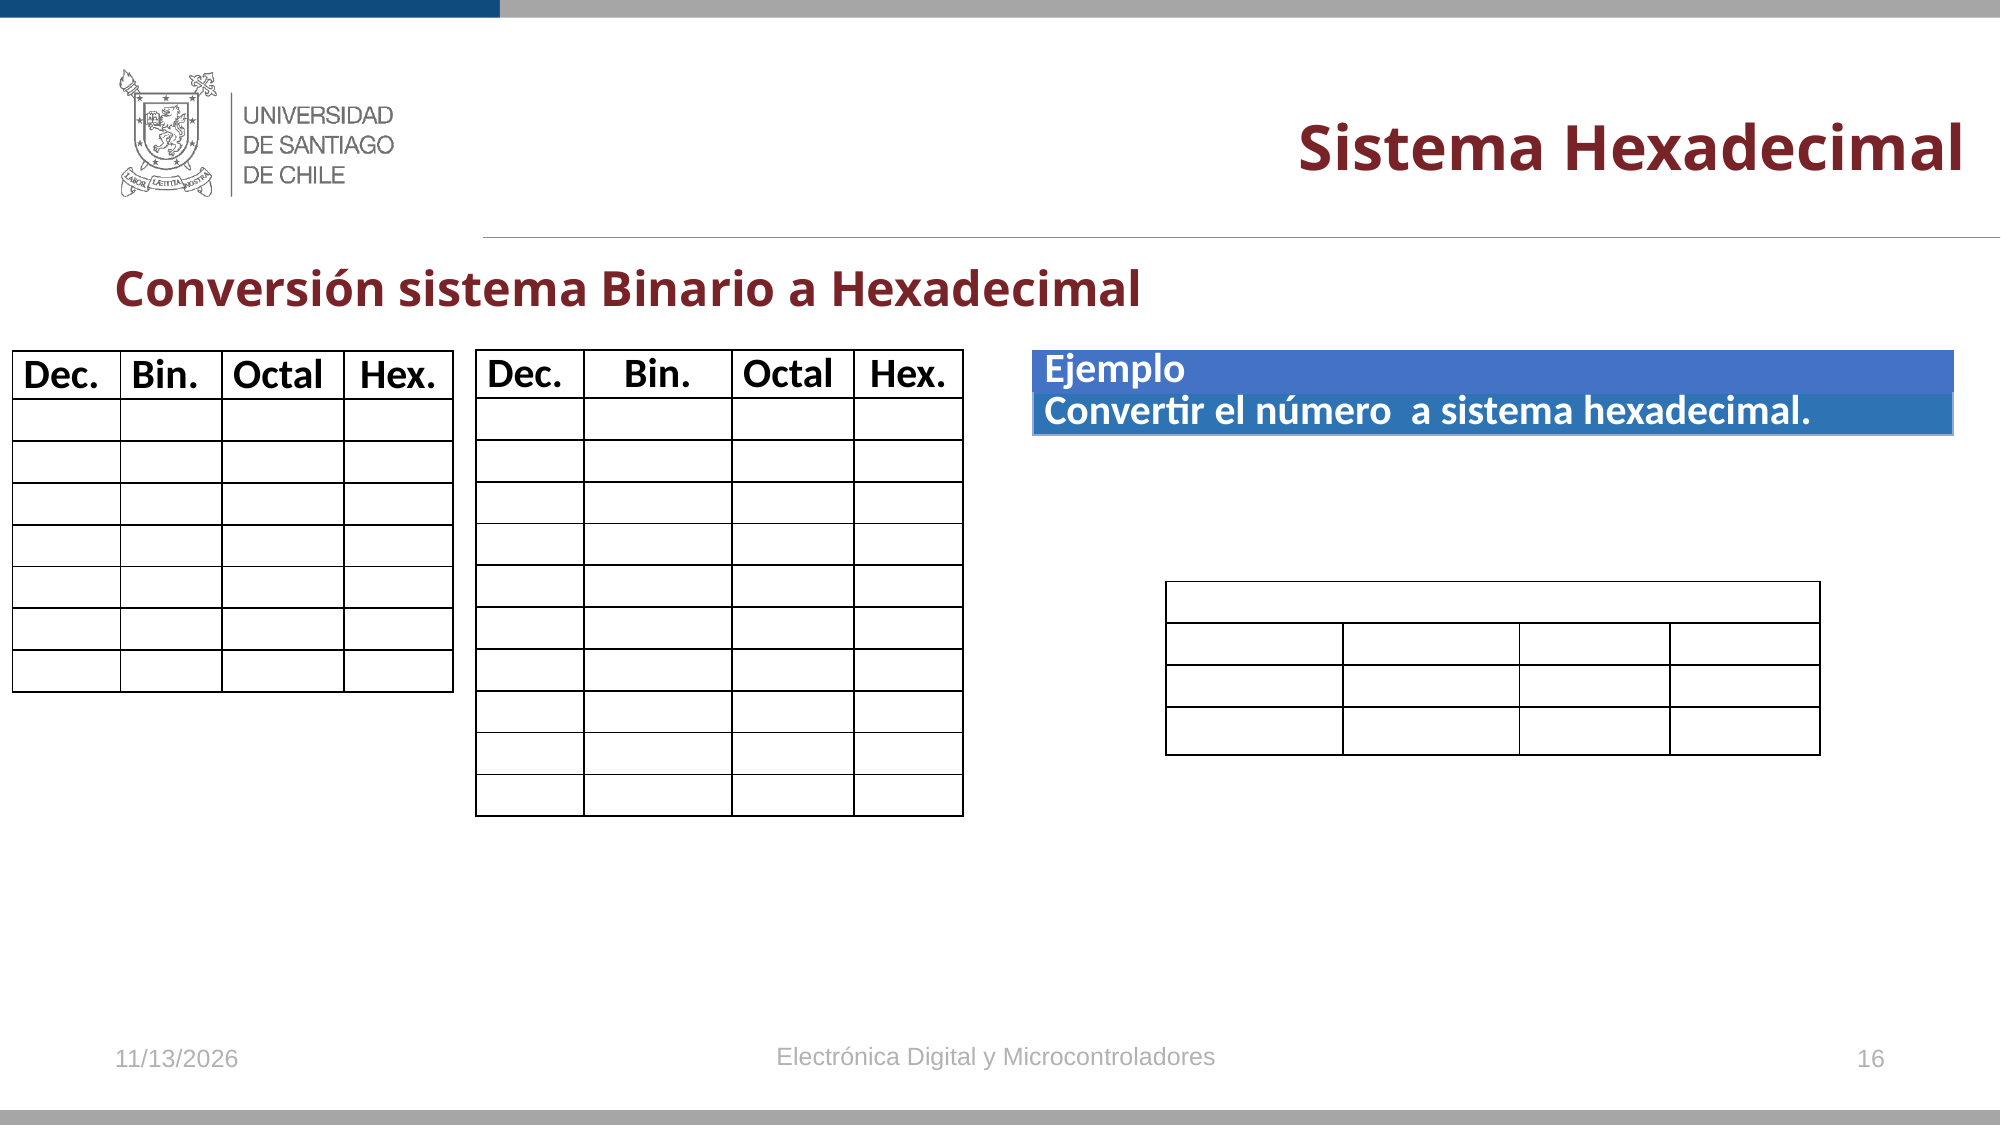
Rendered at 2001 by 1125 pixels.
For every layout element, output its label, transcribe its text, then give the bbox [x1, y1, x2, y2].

picture [104, 57, 409, 210]
title Sistema Hexadecimal [483, 108, 1967, 238]
footer Electrónica Digital y Microcontroladores [683, 1025, 1317, 1085]
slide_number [99, 1027, 567, 1088]
list Conversión sistema Binario a Hexadecimal [99, 249, 1967, 324]
slide_number 16 [1433, 1027, 1900, 1088]
